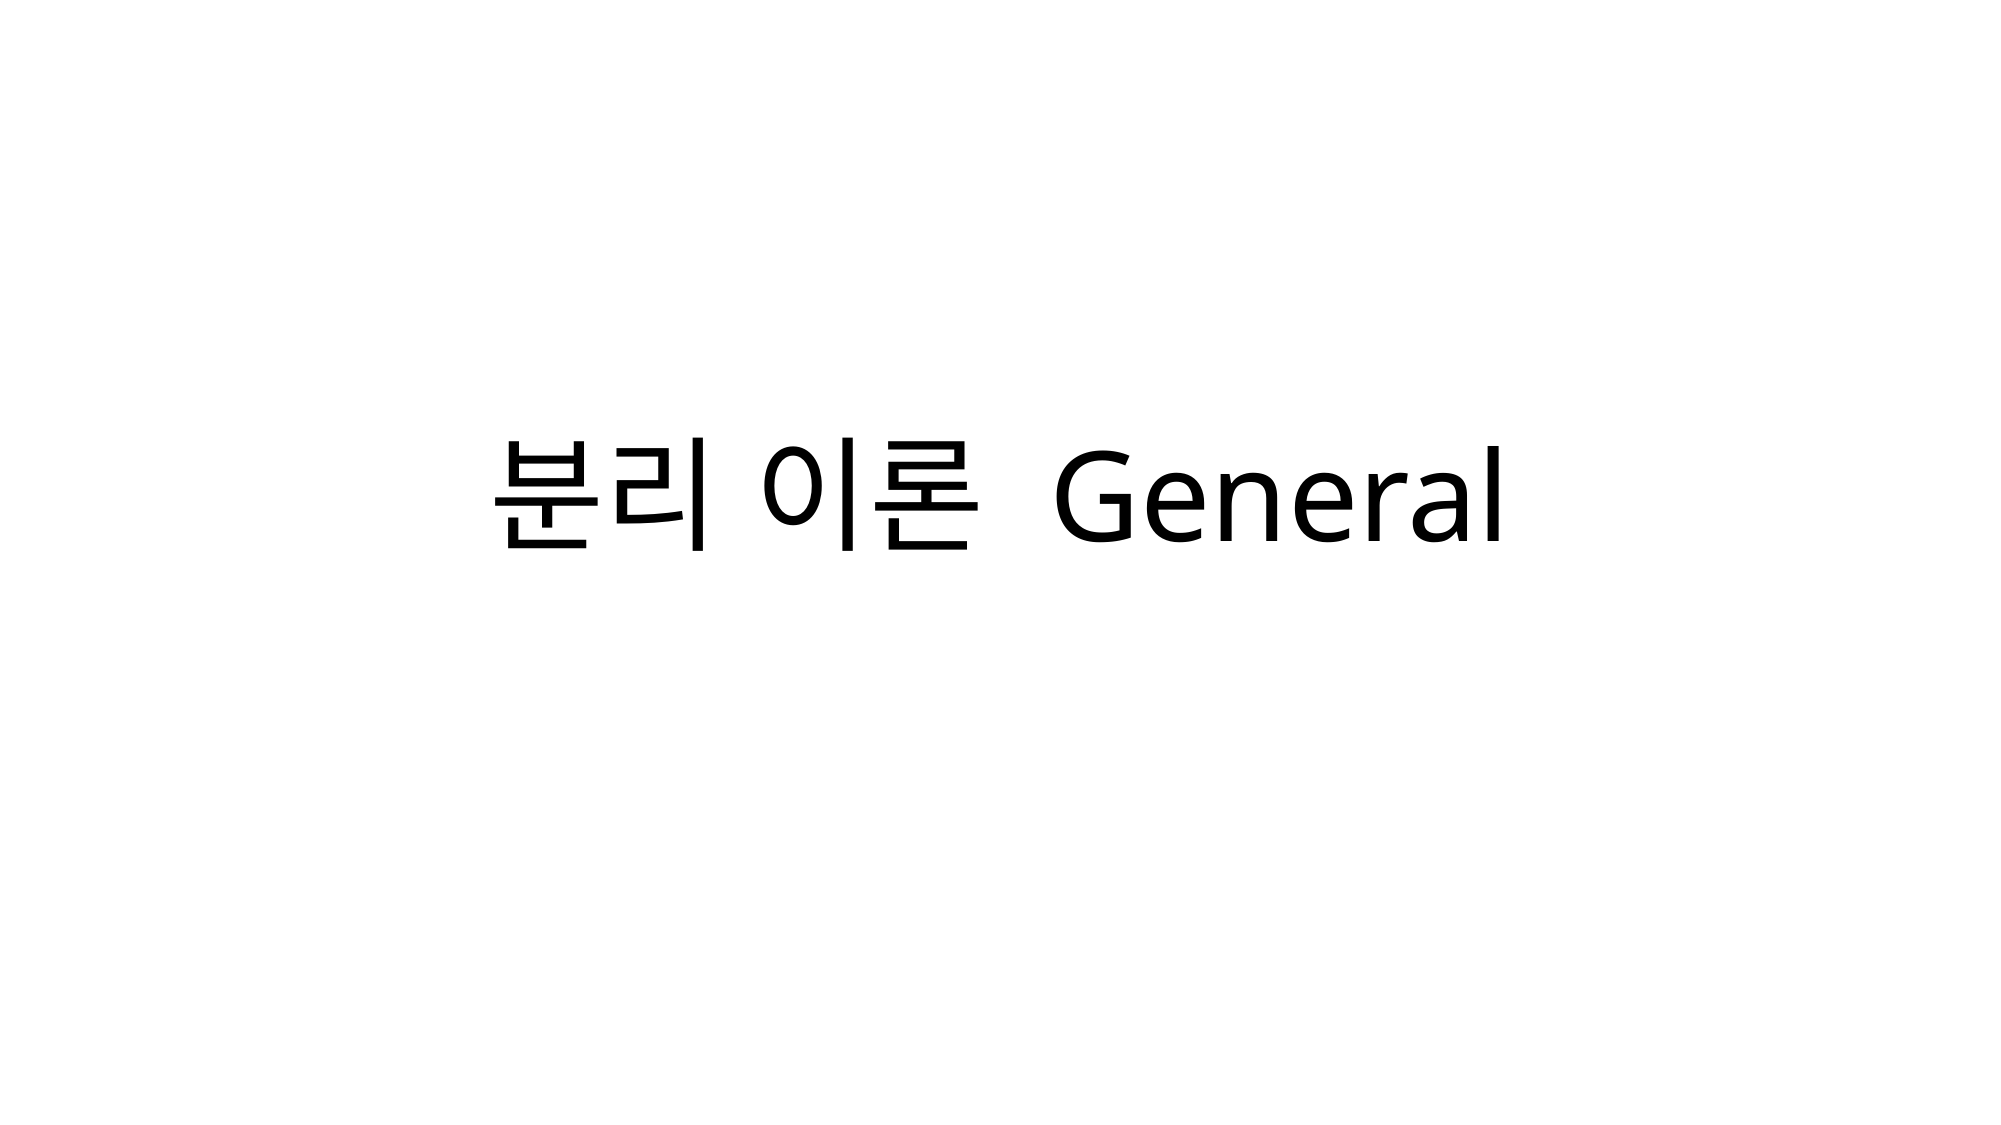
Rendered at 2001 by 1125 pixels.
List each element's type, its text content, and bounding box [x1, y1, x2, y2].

title 분리 이론 General [249, 184, 1750, 576]
